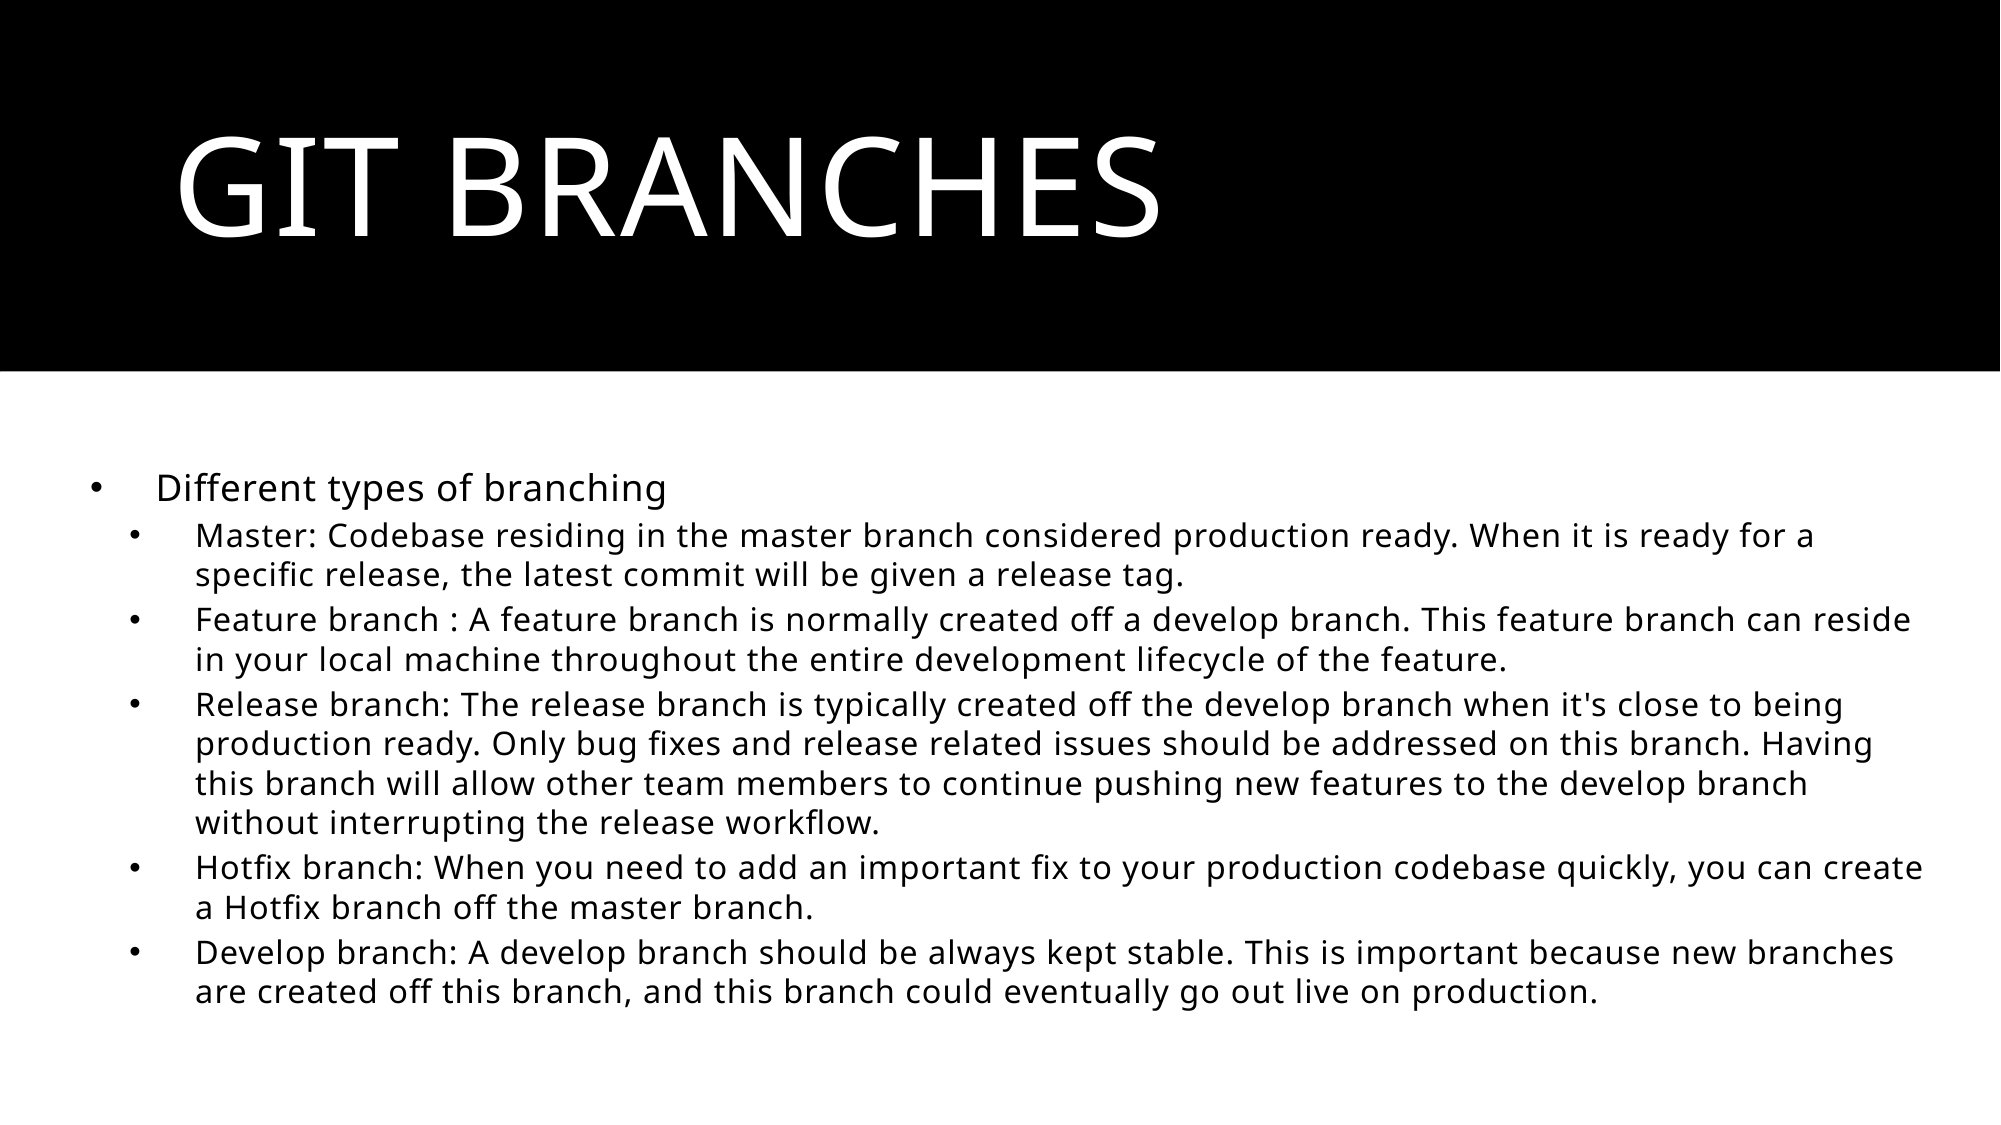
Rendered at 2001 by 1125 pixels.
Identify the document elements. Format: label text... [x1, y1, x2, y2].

text_box [0, 0, 2000, 372]
text_box [0, 372, 2000, 1125]
list Different types of branching Master: Codebase residing in the master branch considered production ready. When it is ready for a specific release, the latest commit will be given a release tag. Feature branch : A feature branch is normally created off a develop branch. This feature branch can reside in your local machine throughout the entire development lifecycle of the feature. Release branch: The release branch is typically created off the develop branch when it's close to being production ready. Only bug fixes and release related issues should be addressed on this branch. Having this branch will allow other team members to continue pushing new features to the develop branch without interrupting the release workflow. Hotfix branch: When you need to add an important fix to your production codebase quickly, you can create a Hotfix branch off the master branch. Develop branch: A develop branch should be always kept stable. This is important because new branches are created off this branch, and this branch could eventually go out live on production. [75, 456, 1948, 1020]
title Git branches [157, 52, 1842, 332]
